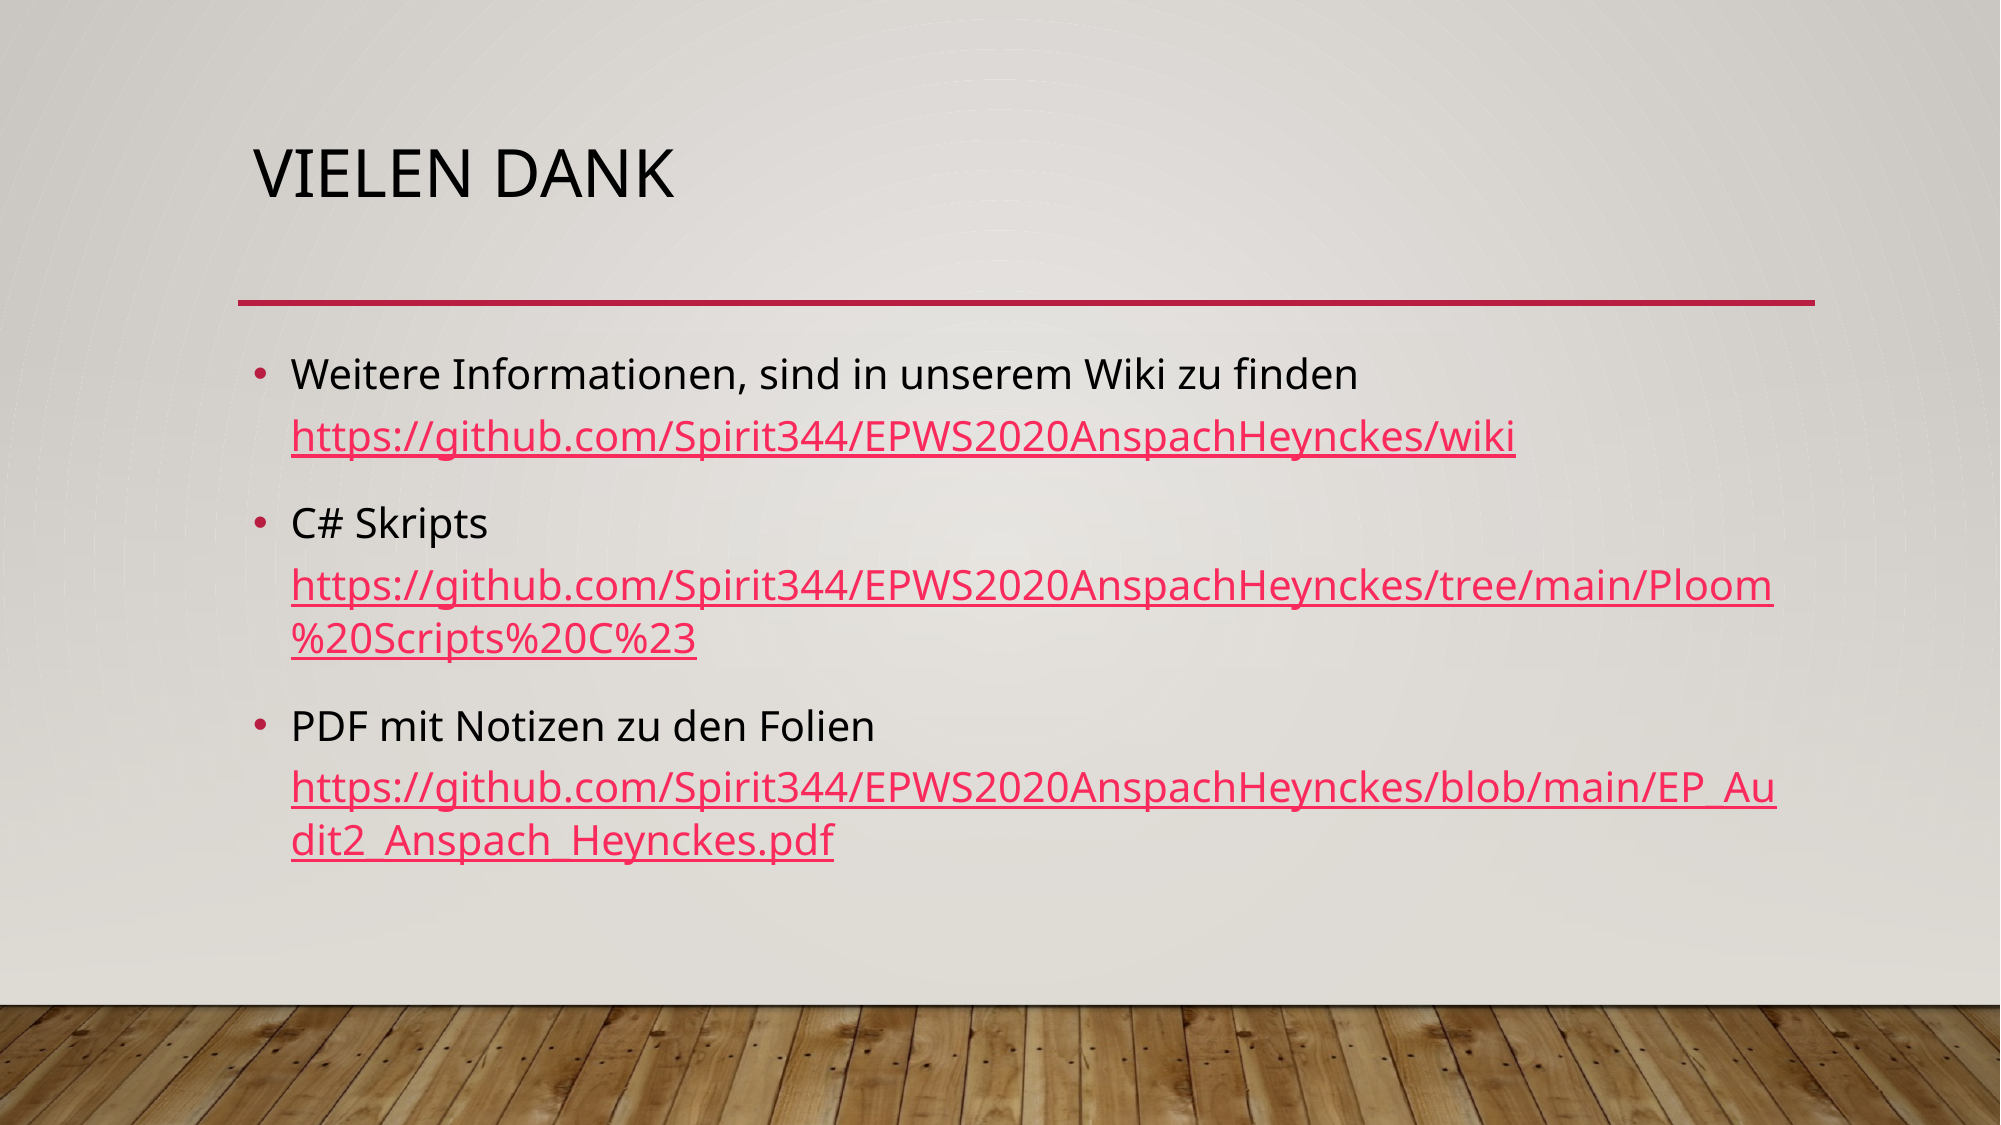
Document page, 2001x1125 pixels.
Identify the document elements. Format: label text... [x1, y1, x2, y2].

title Vielen Dank [238, 131, 1814, 305]
picture [0, 1005, 2000, 1125]
list Weitere Informationen, sind in unserem Wiki zu finden https://github.com/Spirit344/EPWS2020AnspachHeynckes/wiki C# Skripts https://github.com/Spirit344/EPWS2020AnspachHeynckes/tree/main/Ploom%20Scripts%20C%23 PDF mit Notizen zu den Folien https://github.com/Spirit344/EPWS2020AnspachHeynckes/blob/main/EP_Audit2_Anspach_Heynckes.pdf [238, 330, 1814, 897]
